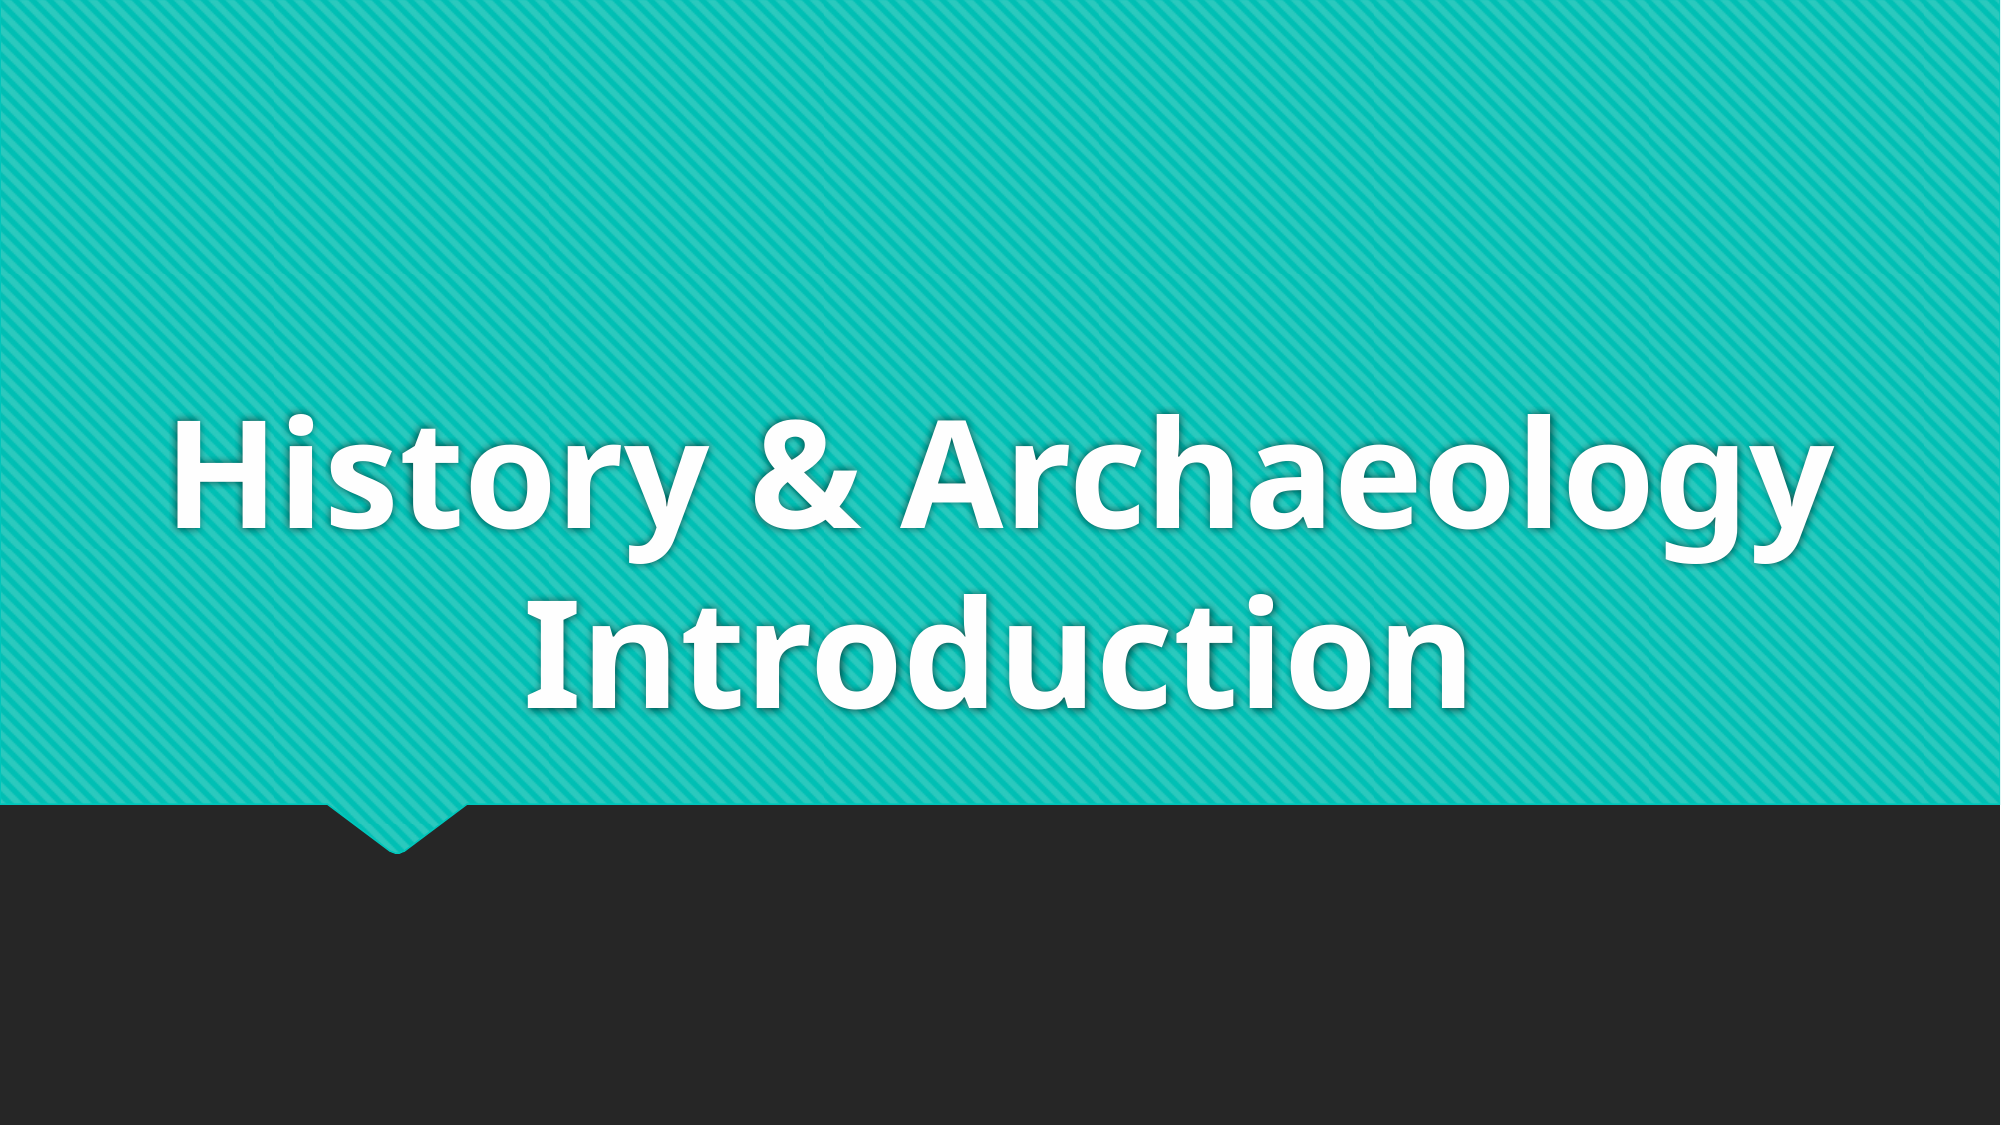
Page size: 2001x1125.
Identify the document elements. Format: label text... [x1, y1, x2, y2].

title History & Archaeology Introduction [132, 130, 1868, 747]
